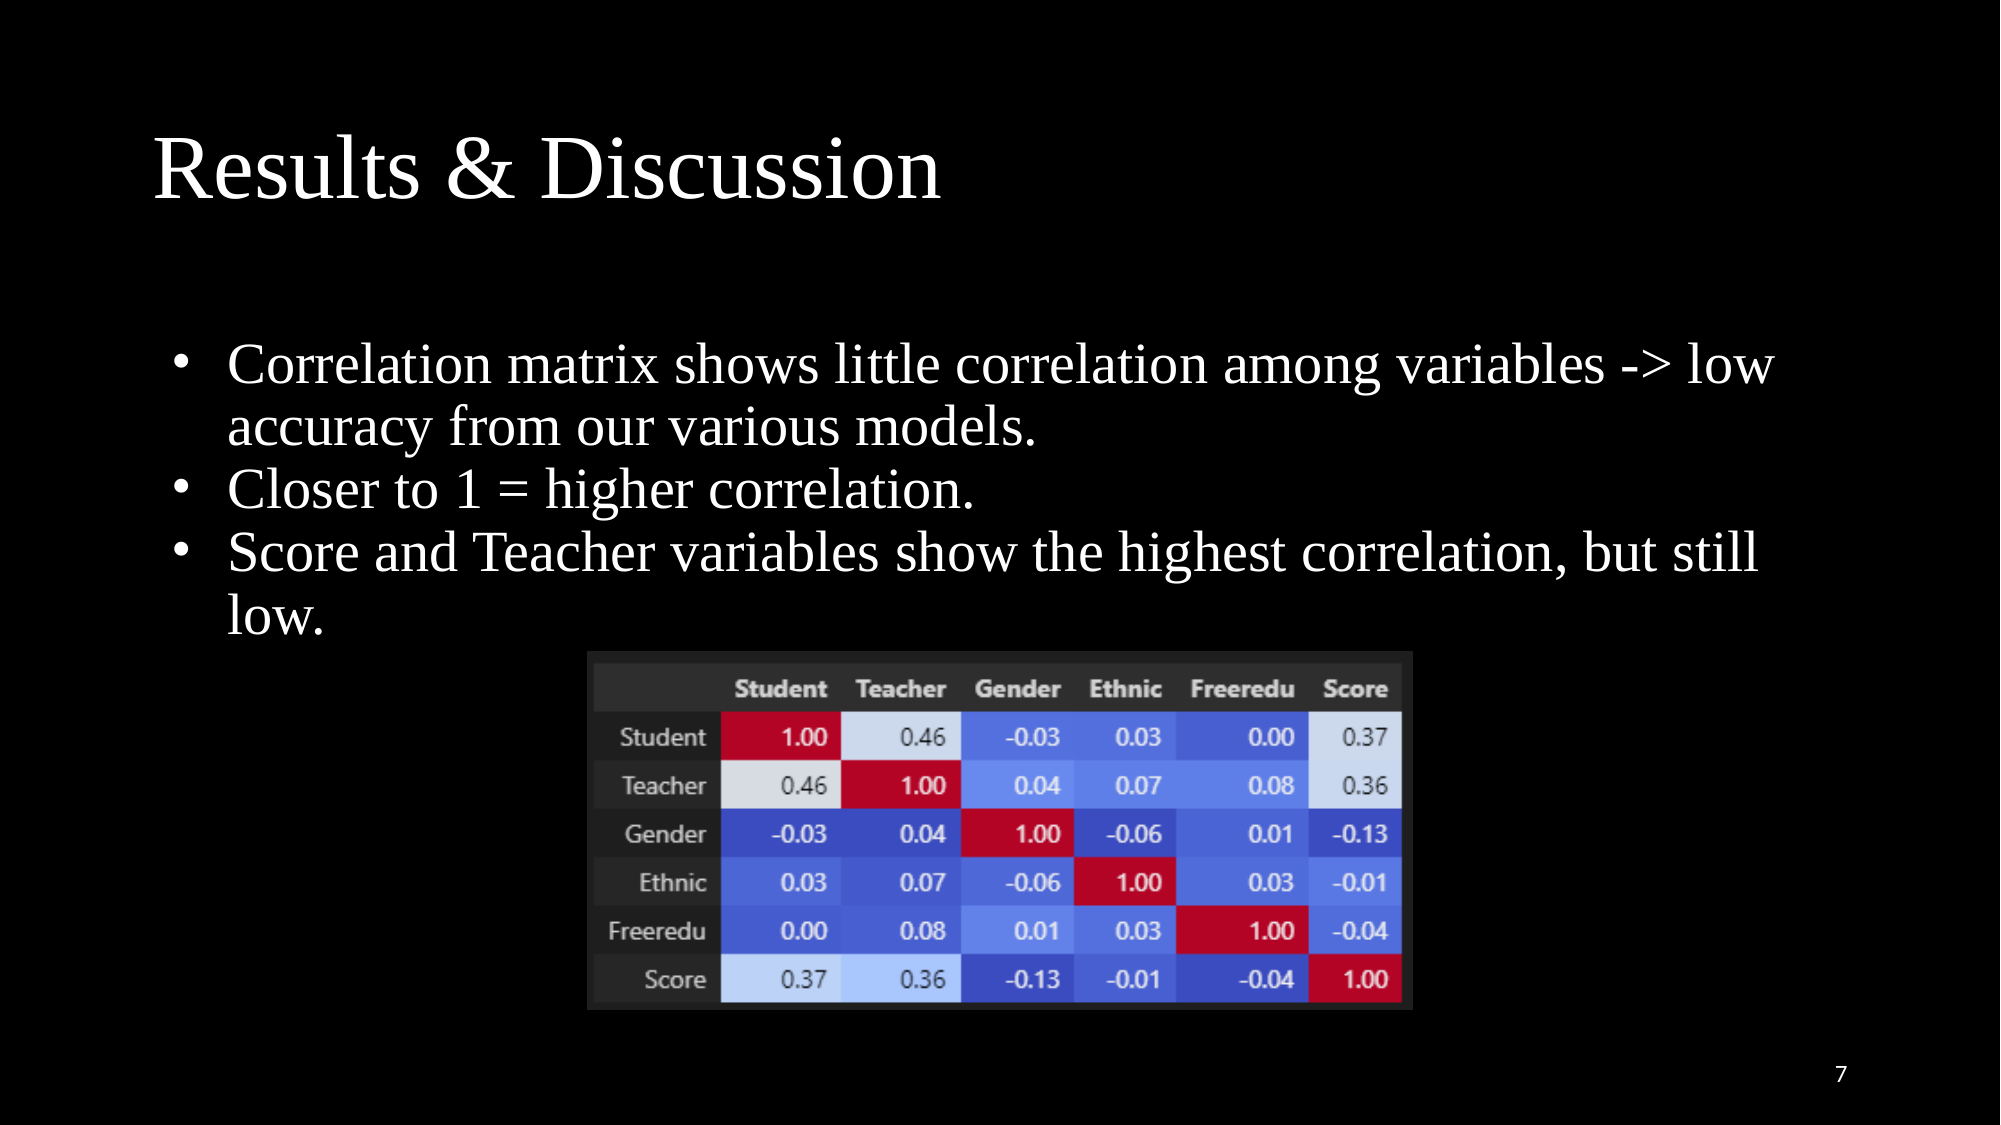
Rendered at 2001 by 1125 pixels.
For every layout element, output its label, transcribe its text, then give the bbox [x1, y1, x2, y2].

picture [587, 651, 1413, 1010]
list Correlation matrix shows little correlation among variables -> low accuracy from our various models. Closer to 1 = higher correlation. Score and Teacher variables show the highest correlation, but still low. [137, 325, 1863, 1040]
slide_number ‹#› [1412, 1042, 1863, 1103]
title Results & Discussion [137, 59, 1863, 278]
